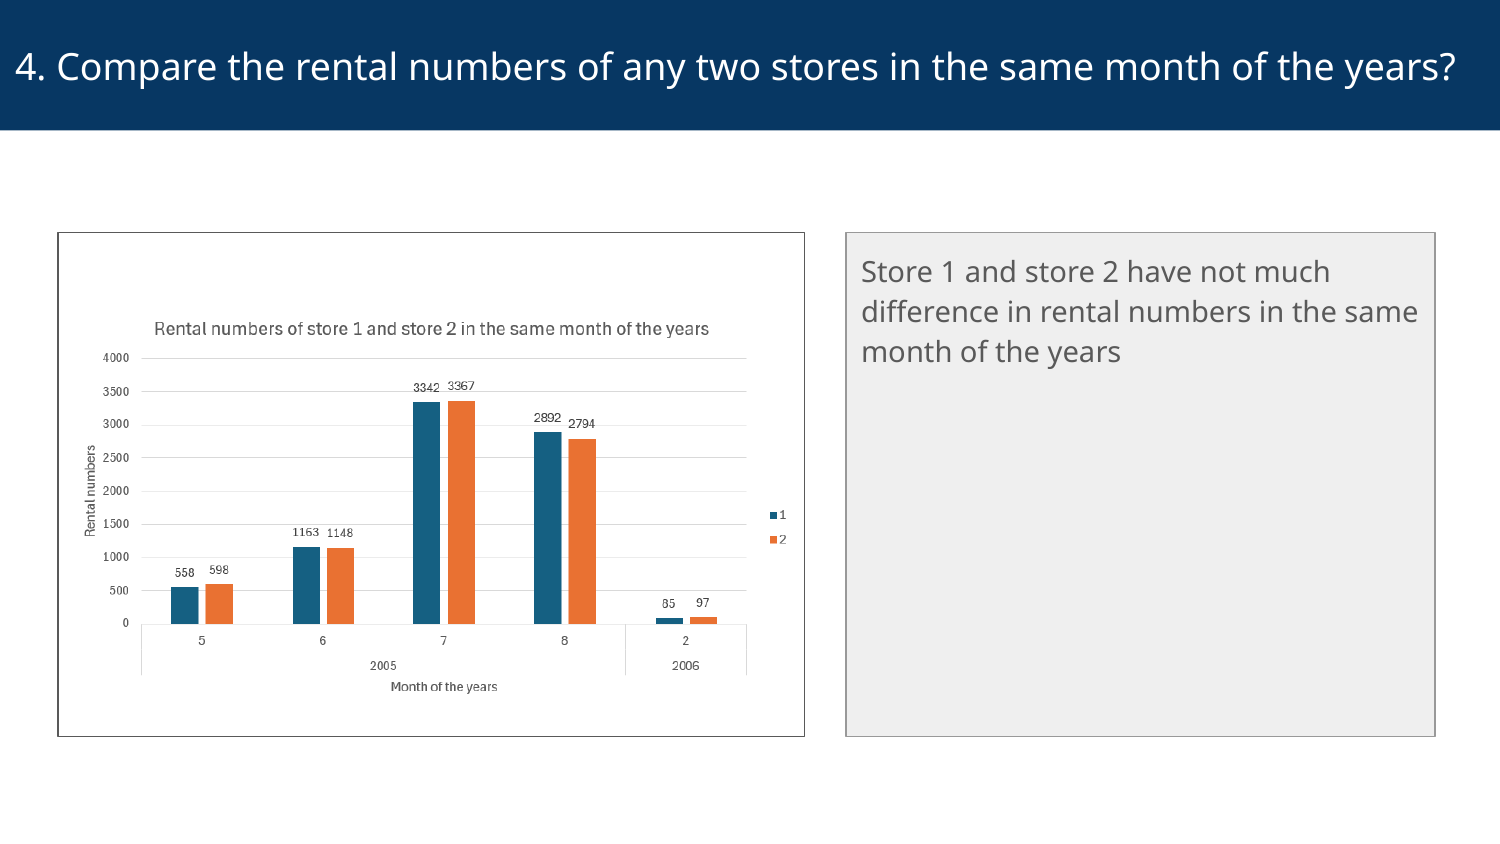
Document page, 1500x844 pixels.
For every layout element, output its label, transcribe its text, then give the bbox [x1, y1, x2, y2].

text_box [58, 232, 805, 737]
picture [68, 307, 795, 705]
list Store 1 and store 2 have not much difference in rental numbers in the same month of the years [846, 232, 1436, 737]
title 4. Compare the rental numbers of any two stores in the same month of the years? [0, 0, 1500, 131]
